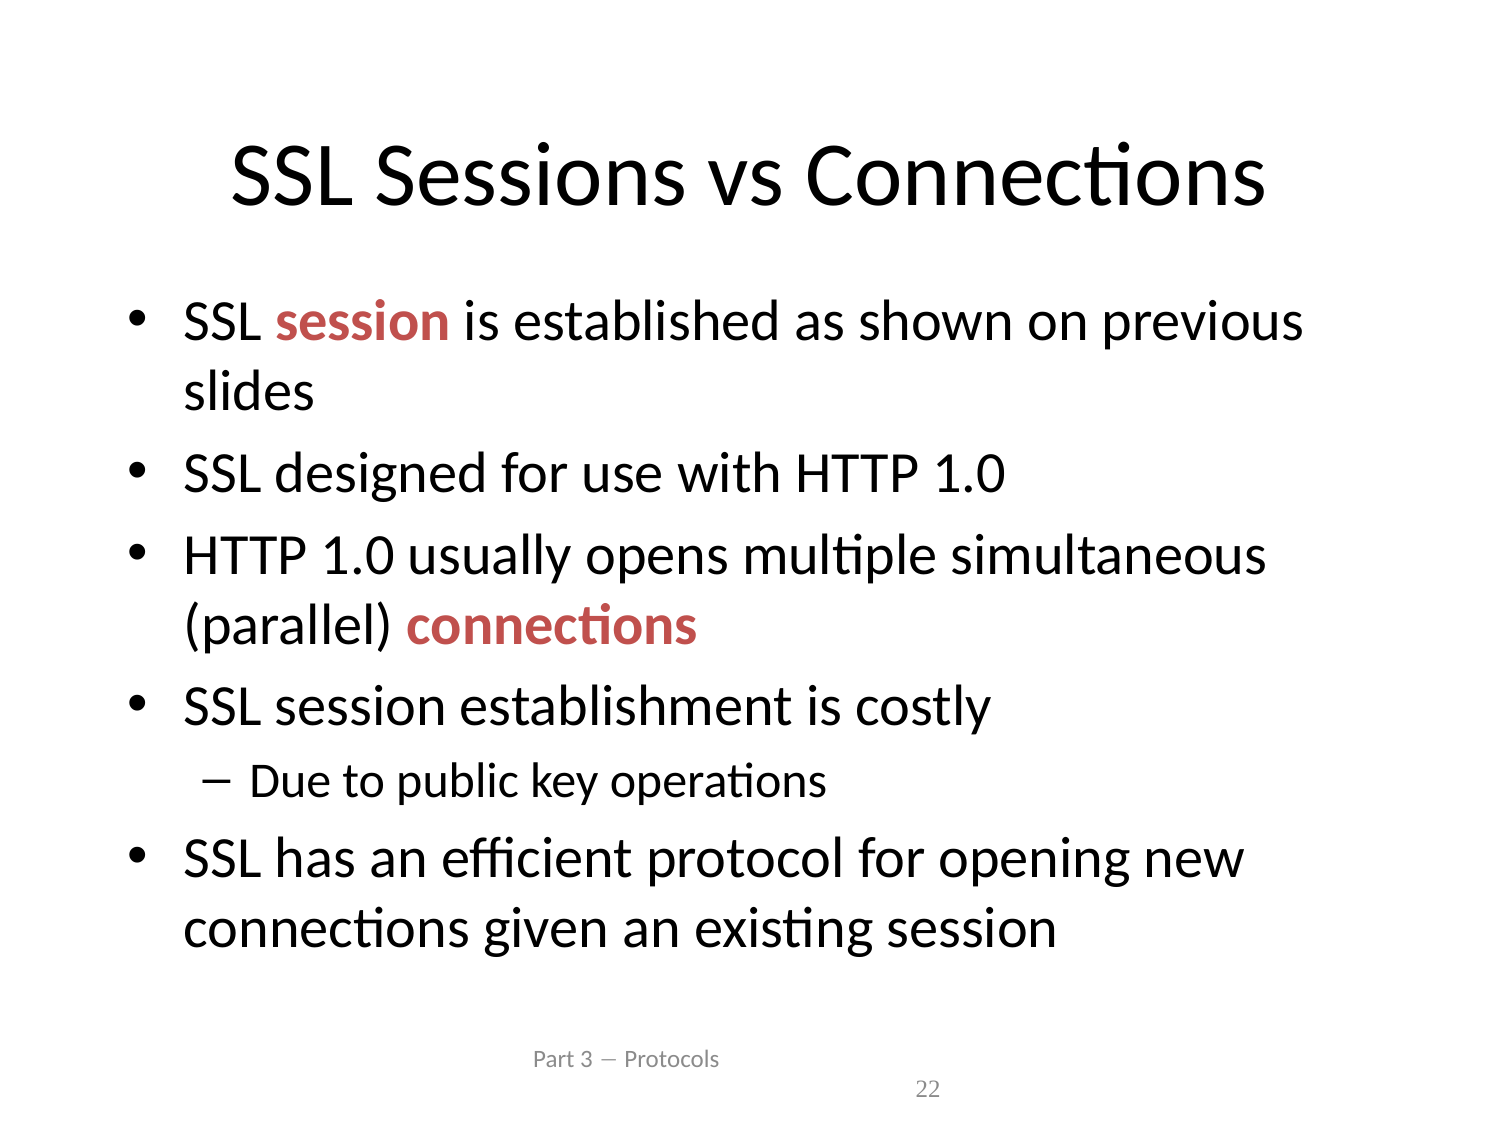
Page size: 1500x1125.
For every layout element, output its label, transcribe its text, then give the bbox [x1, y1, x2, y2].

title SSL Sessions vs Connections [112, 75, 1388, 263]
footer Part 3  Protocols 22 [512, 1042, 988, 1103]
list SSL session is established as shown on previous slides SSL designed for use with HTTP 1.0 HTTP 1.0 usually opens multiple simultaneous (parallel) connections SSL session establishment is costly Due to public key operations SSL has an efficient protocol for opening new connections given an existing session [112, 275, 1388, 1013]
